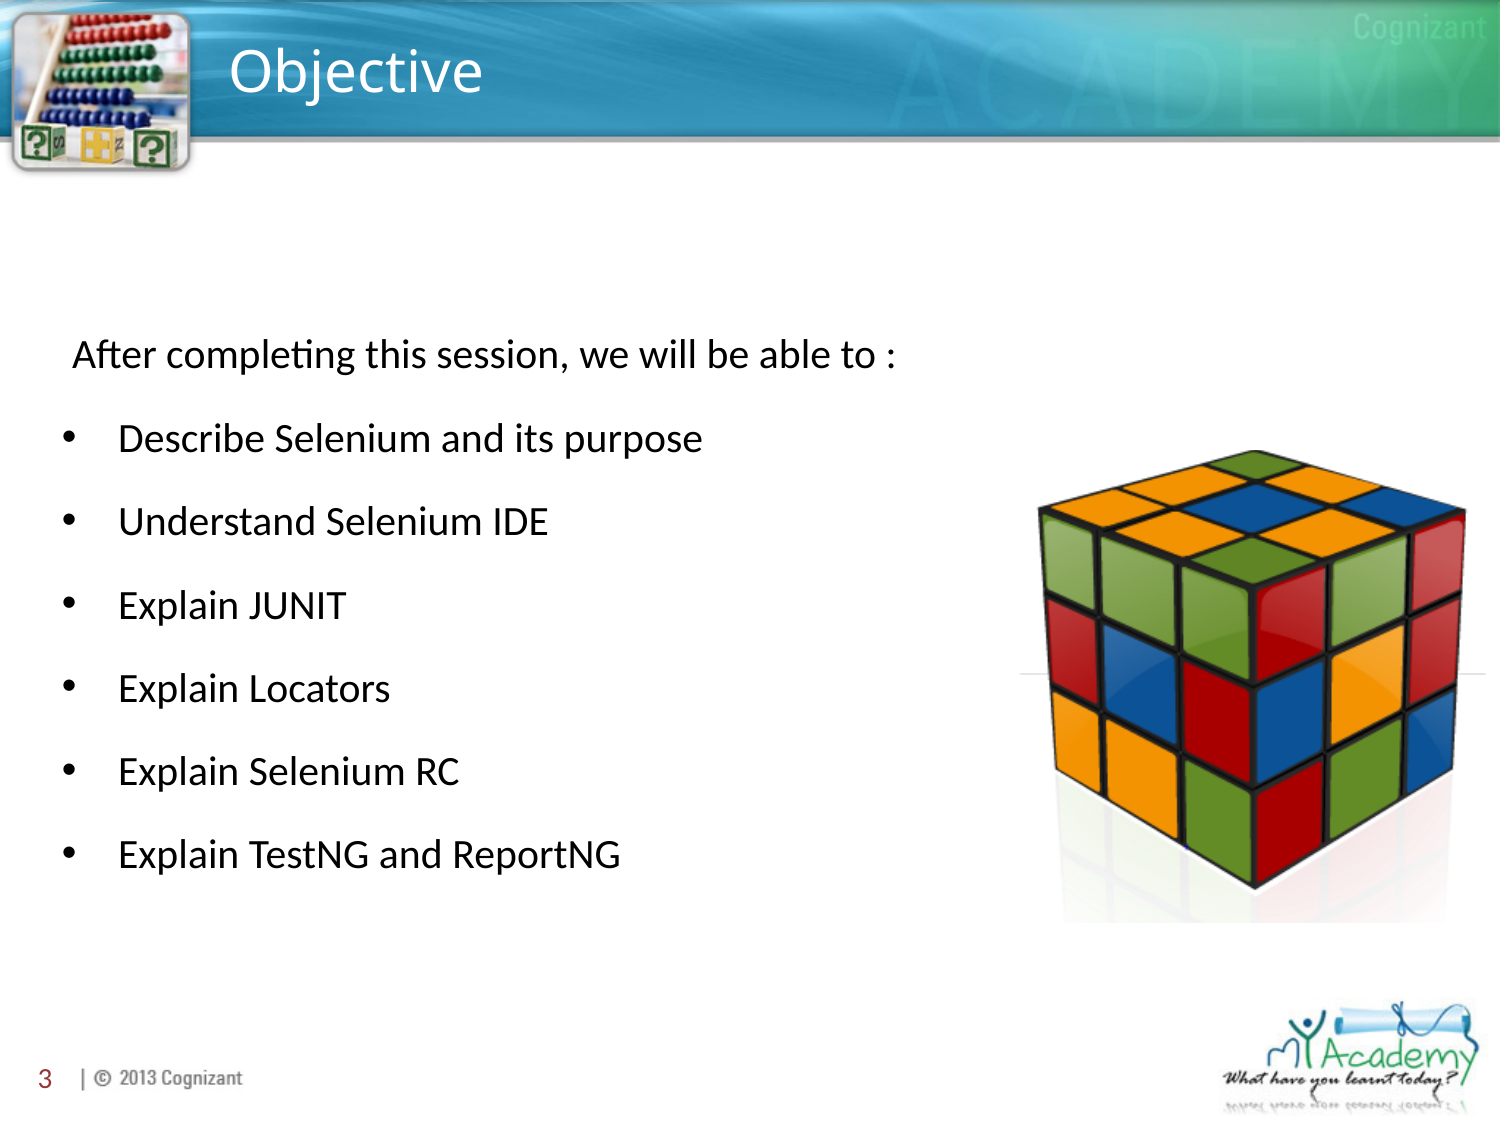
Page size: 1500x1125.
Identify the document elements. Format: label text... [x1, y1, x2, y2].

title Objective [213, 0, 1500, 163]
list After completing this session, we will be able to : Describe Selenium and its purpose Understand Selenium IDE Explain JUNIT Explain Locators Explain Selenium RC Explain TestNG and ReportNG [37, 287, 1426, 1026]
picture [0, 0, 1500, 1125]
slide_number 3 [22, 1052, 98, 1098]
